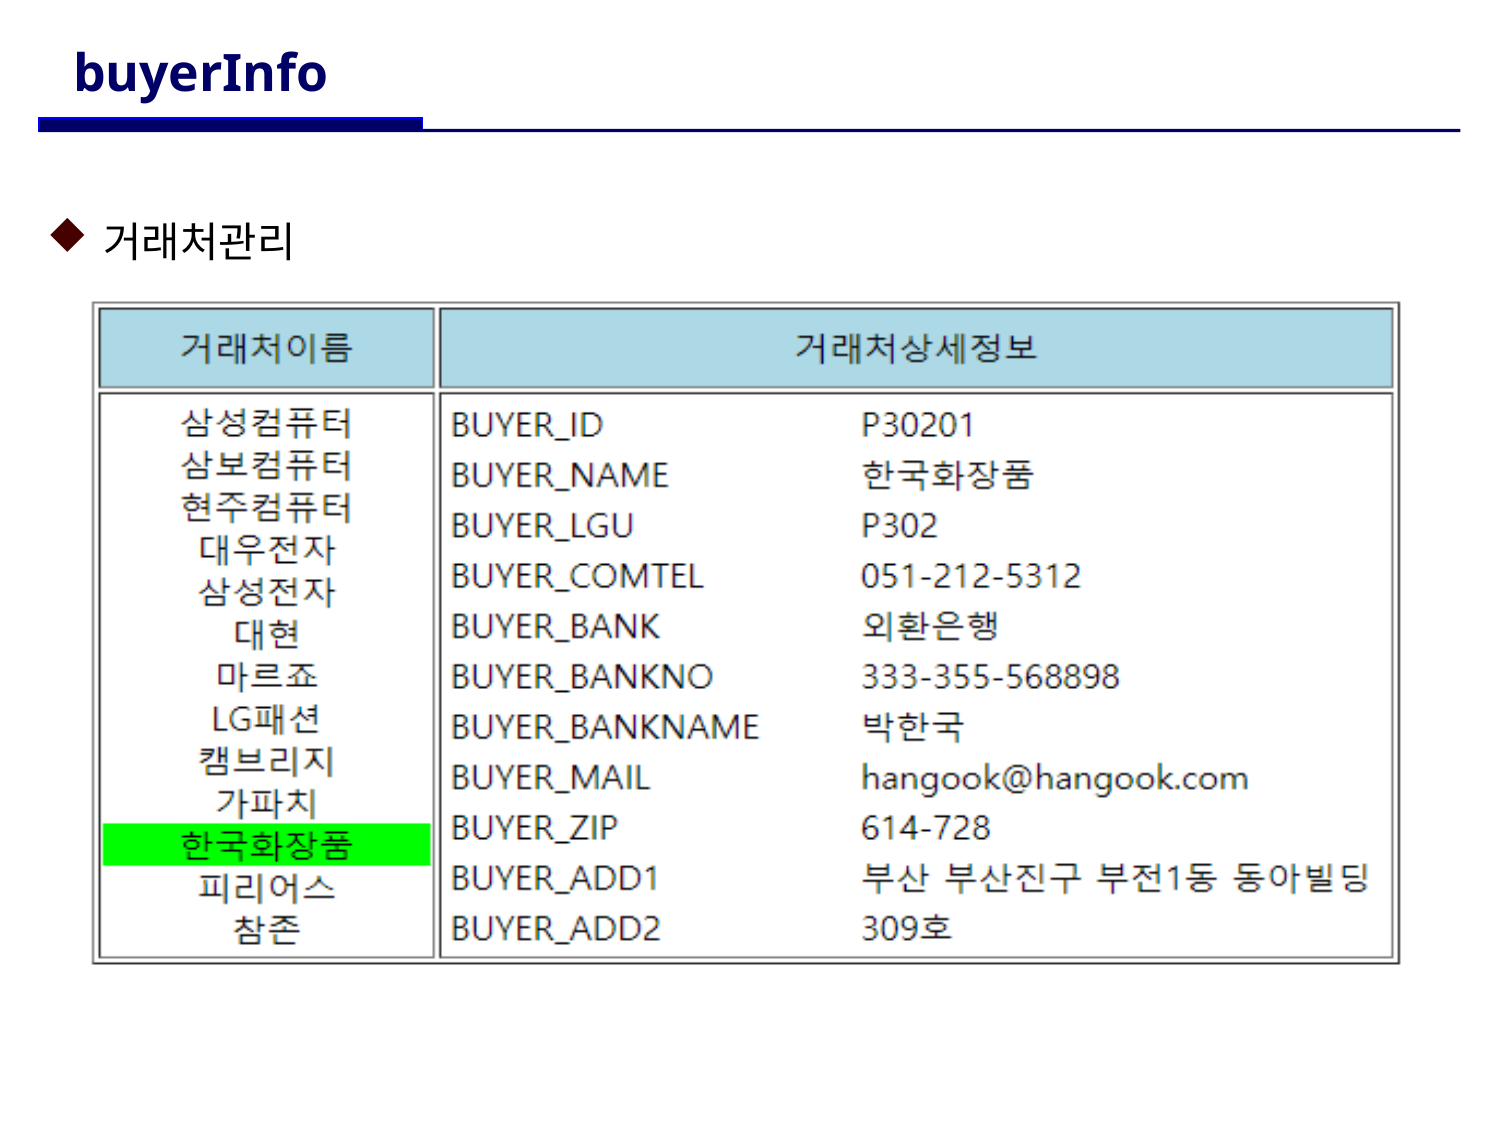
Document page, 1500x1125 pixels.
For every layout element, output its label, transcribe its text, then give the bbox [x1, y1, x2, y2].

list 거래처관리 [31, 208, 1460, 960]
picture [86, 292, 1406, 974]
title buyerInfo [58, 31, 1077, 110]
